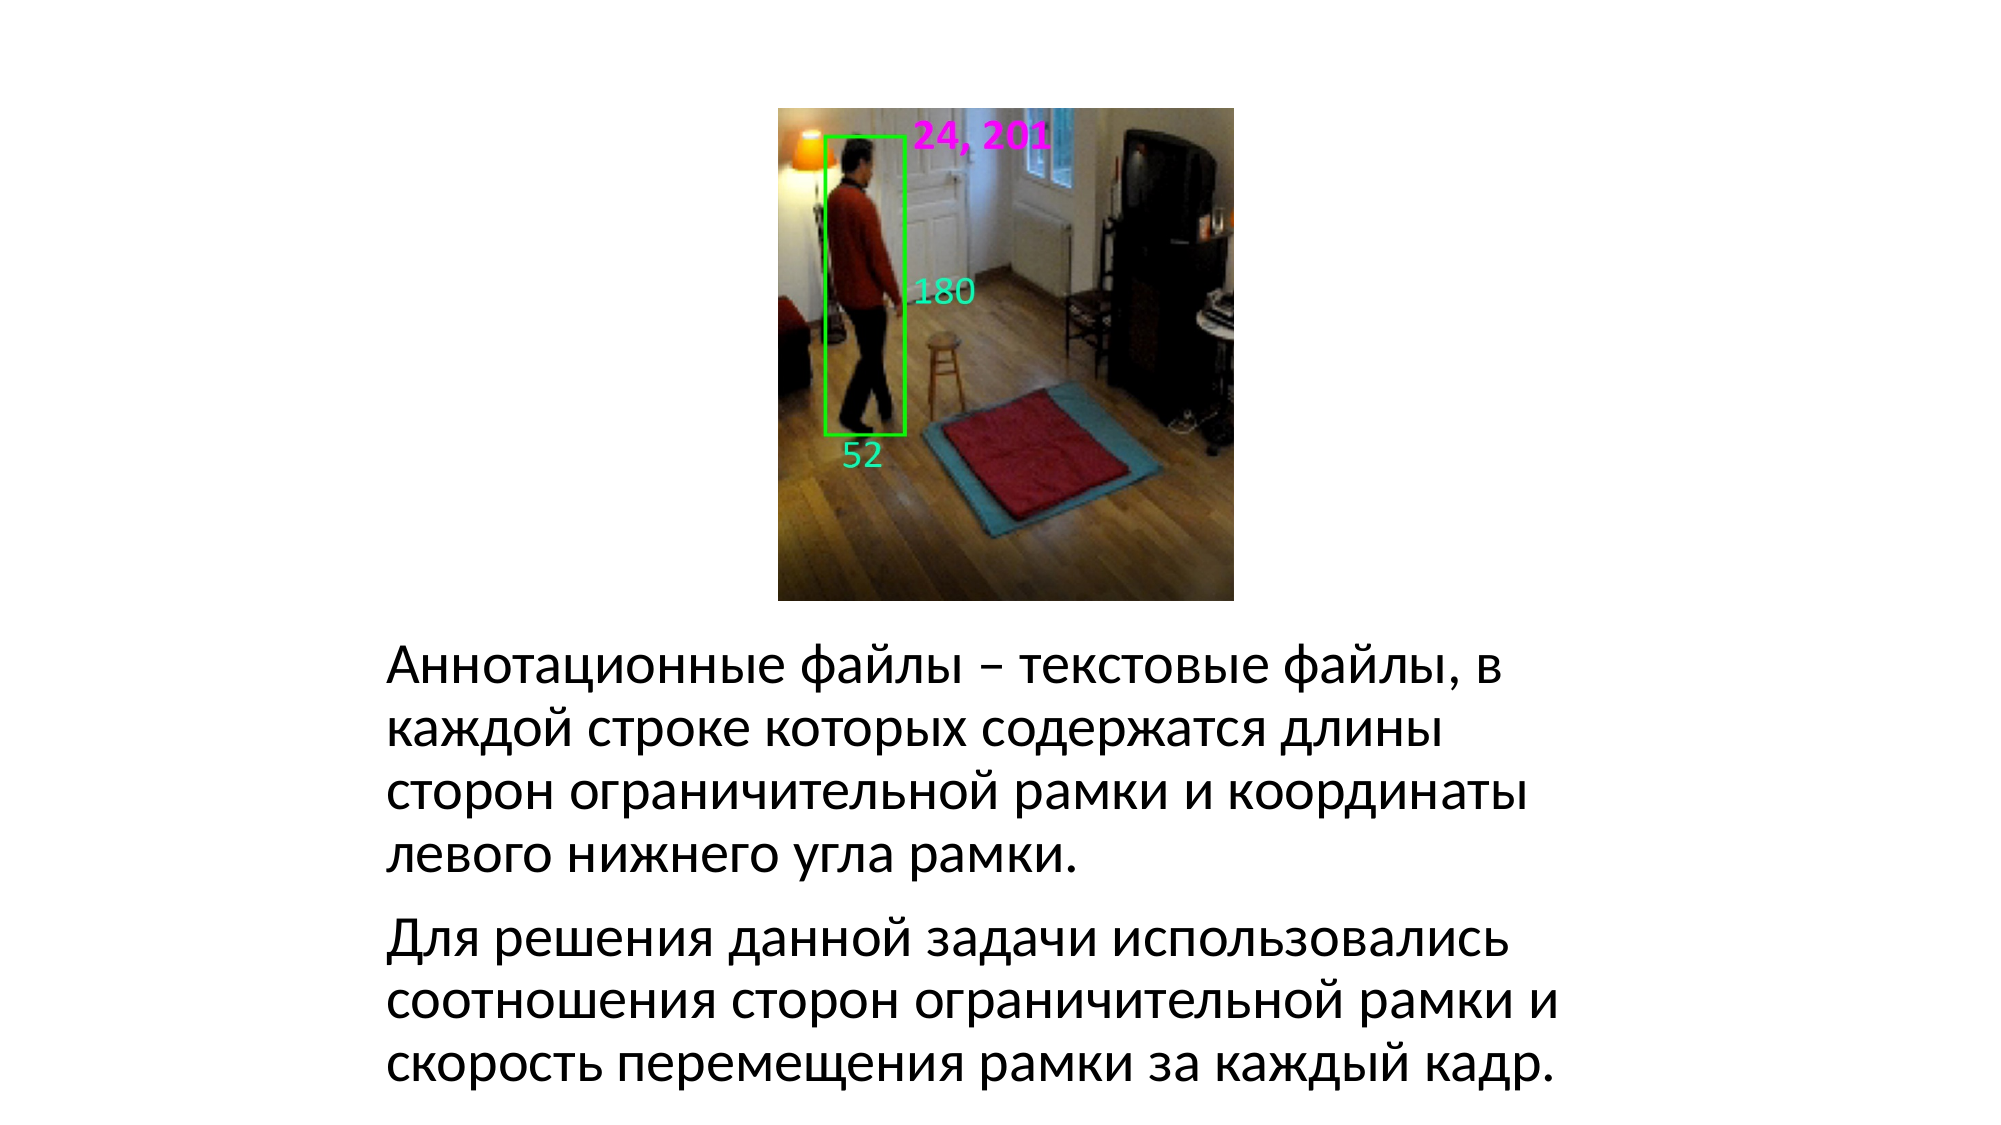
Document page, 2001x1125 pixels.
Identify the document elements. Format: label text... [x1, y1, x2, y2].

picture [778, 108, 1234, 602]
list Аннотационные файлы – текстовые файлы, в каждой строке которых содержатся длины сторон ограничительной рамки и координаты левого нижнего угла рамки. Для решения данной задачи использовались соотношения сторон ограничительной рамки и скорость перемещения рамки за каждый кадр. [371, 625, 1642, 1123]
